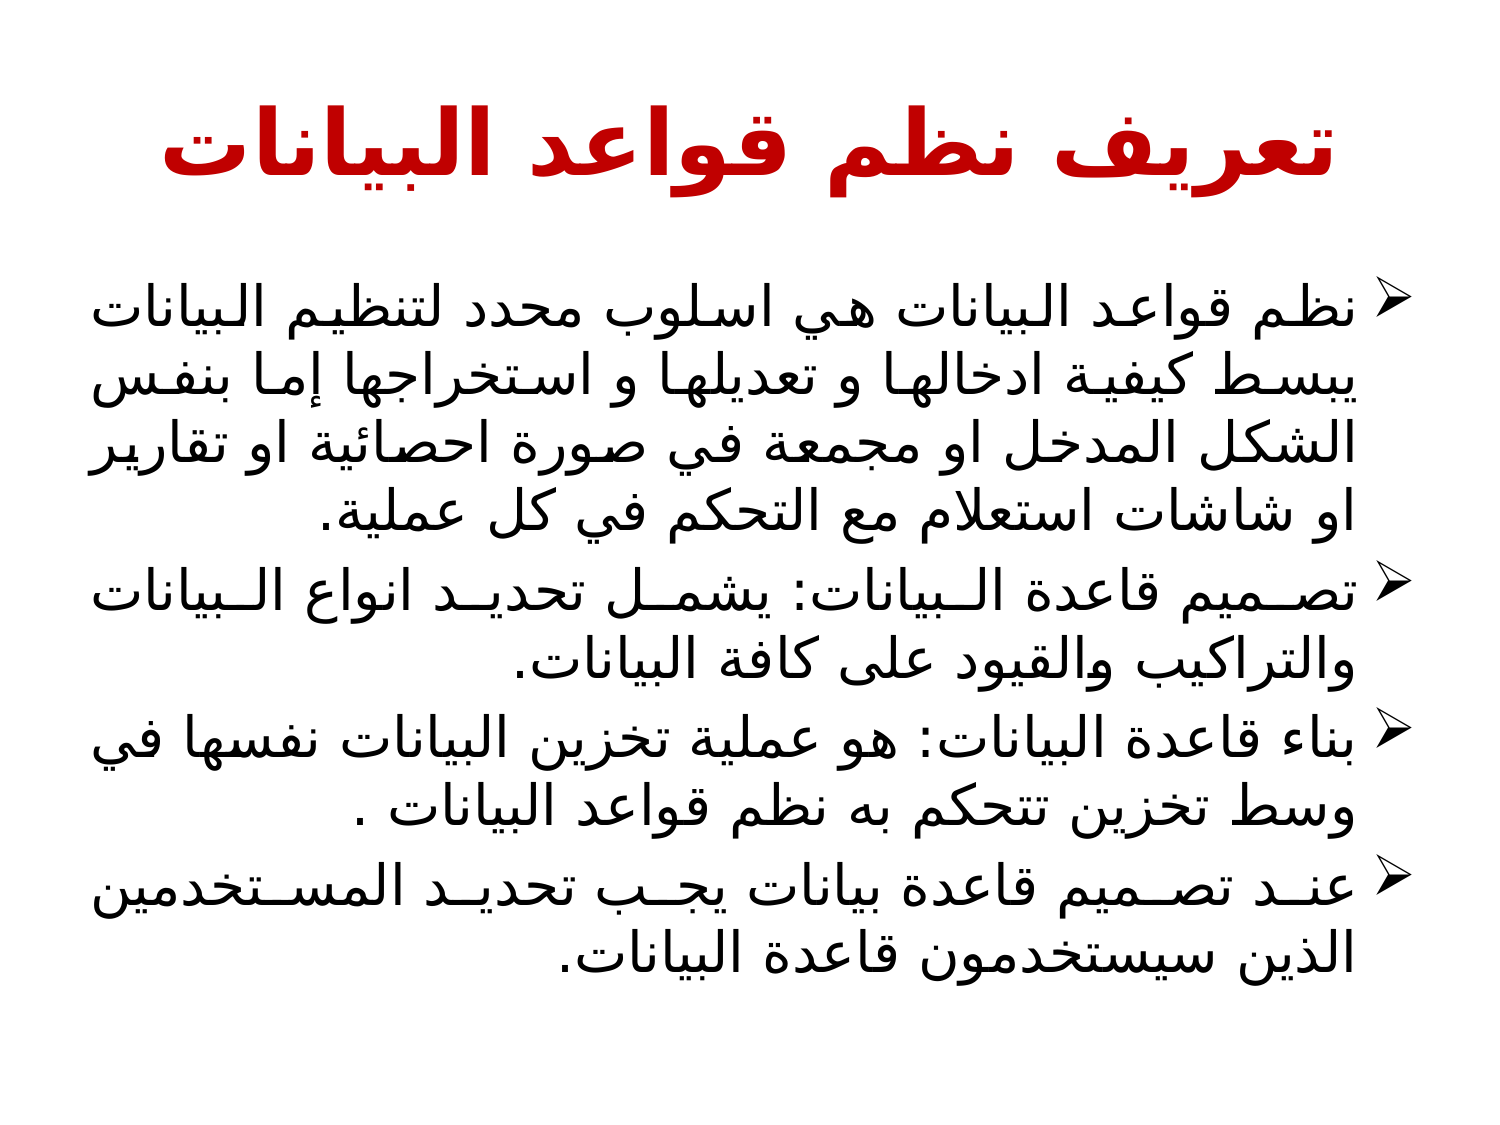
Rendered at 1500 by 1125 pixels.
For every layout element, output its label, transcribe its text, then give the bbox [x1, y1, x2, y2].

title تعريف نظم قواعد البيانات [75, 45, 1425, 233]
list نظم قواعد البيانات هي اسلوب محدد لتنظيم البيانات يبسط كيفية ادخالها و تعديلها و استخراجها إما بنفس الشكل المدخل او مجمعة في صورة احصائية او تقارير او شاشات استعلام مع التحكم في كل عملية. تصميم قاعدة البيانات: يشمل تحديد انواع البيانات والتراكيب والقيود على كافة البيانات. بناء قاعدة البيانات: هو عملية تخزين البيانات نفسها في وسط تخزين تتحكم به نظم قواعد البيانات . عند تصميم قاعدة بيانات يجب تحديد المستخدمين الذين سيستخدمون قاعدة البيانات. [75, 262, 1425, 1005]
